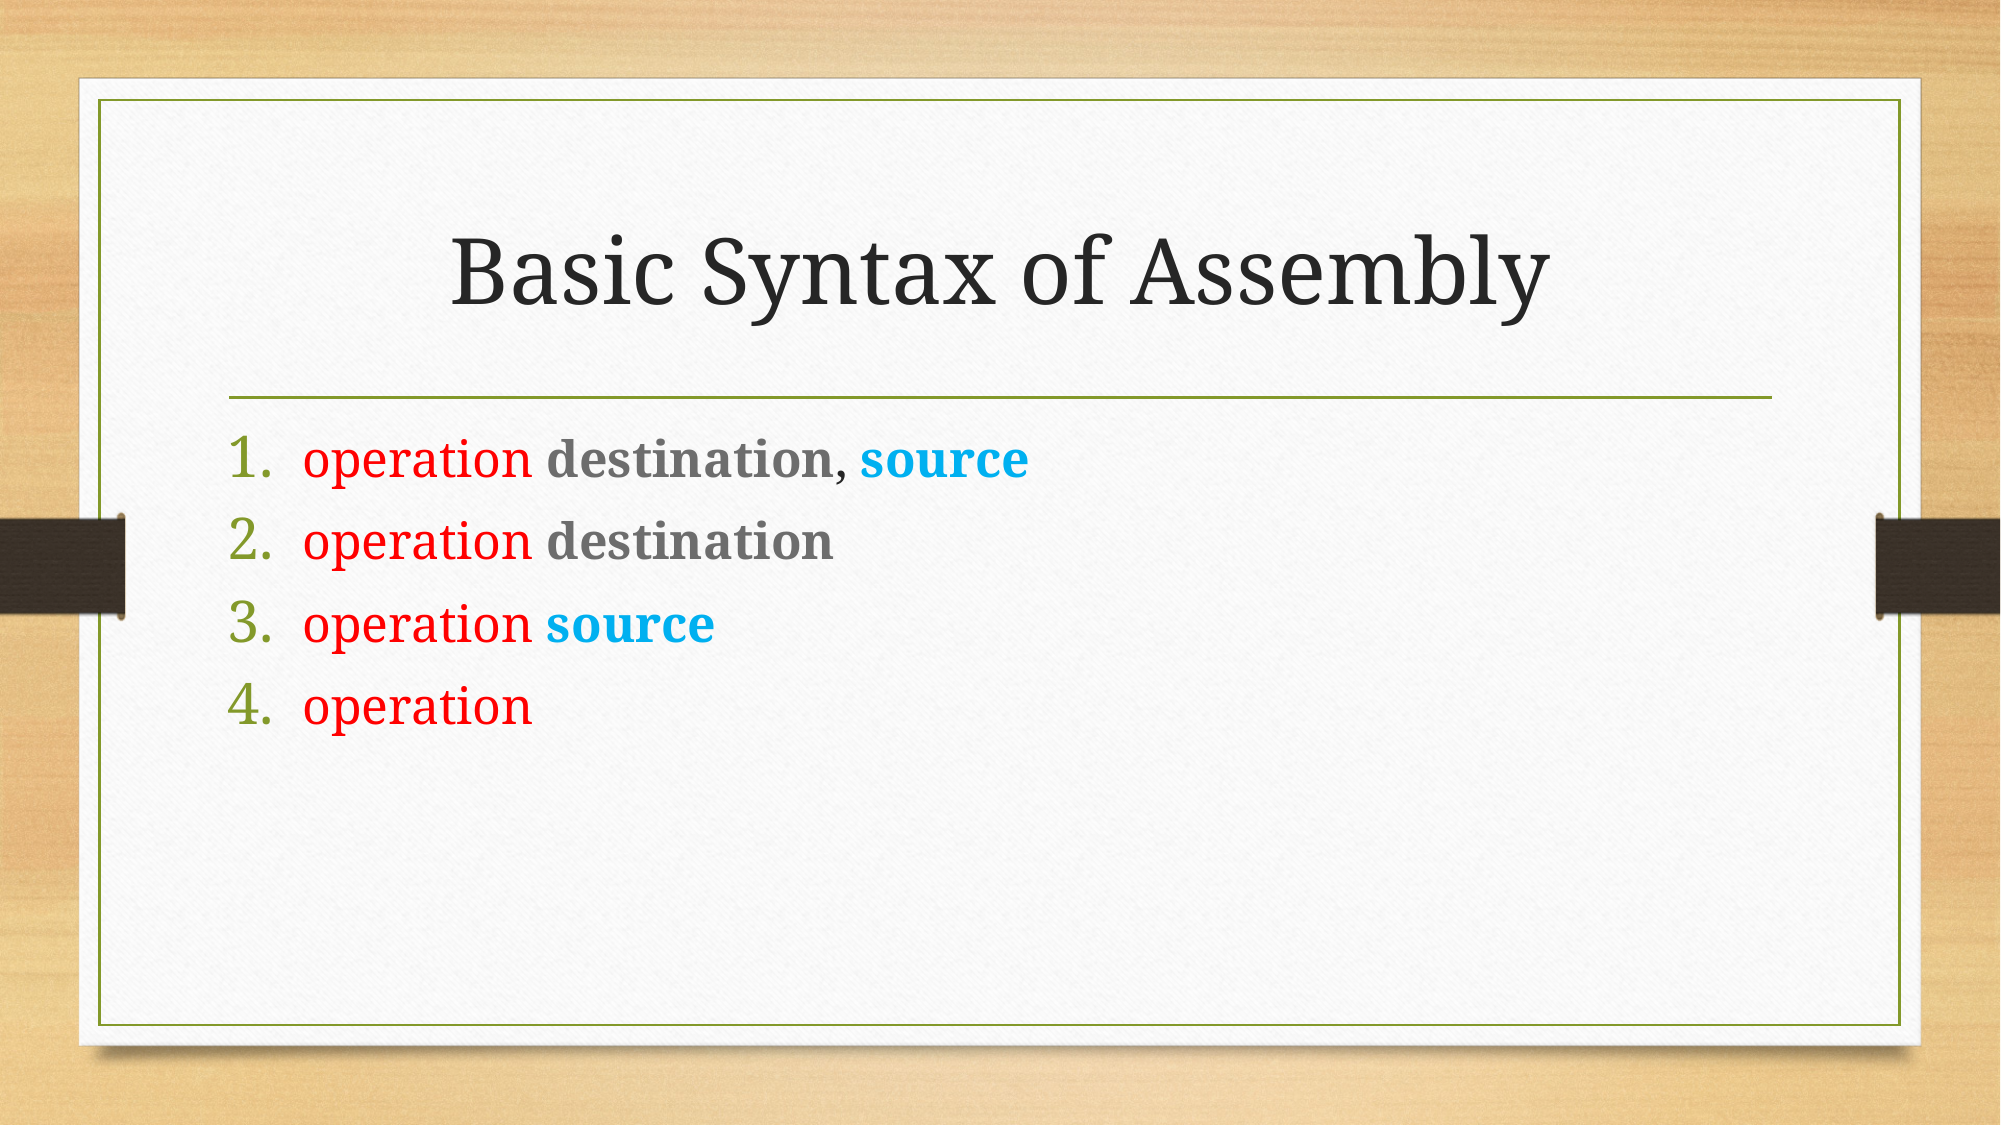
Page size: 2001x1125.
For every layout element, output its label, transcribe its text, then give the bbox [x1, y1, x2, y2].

picture [0, 0, 2001, 1125]
list operation destination, source operation destination operation source operation [212, 419, 1788, 964]
title Basic Syntax of Assembly [212, 161, 1788, 375]
